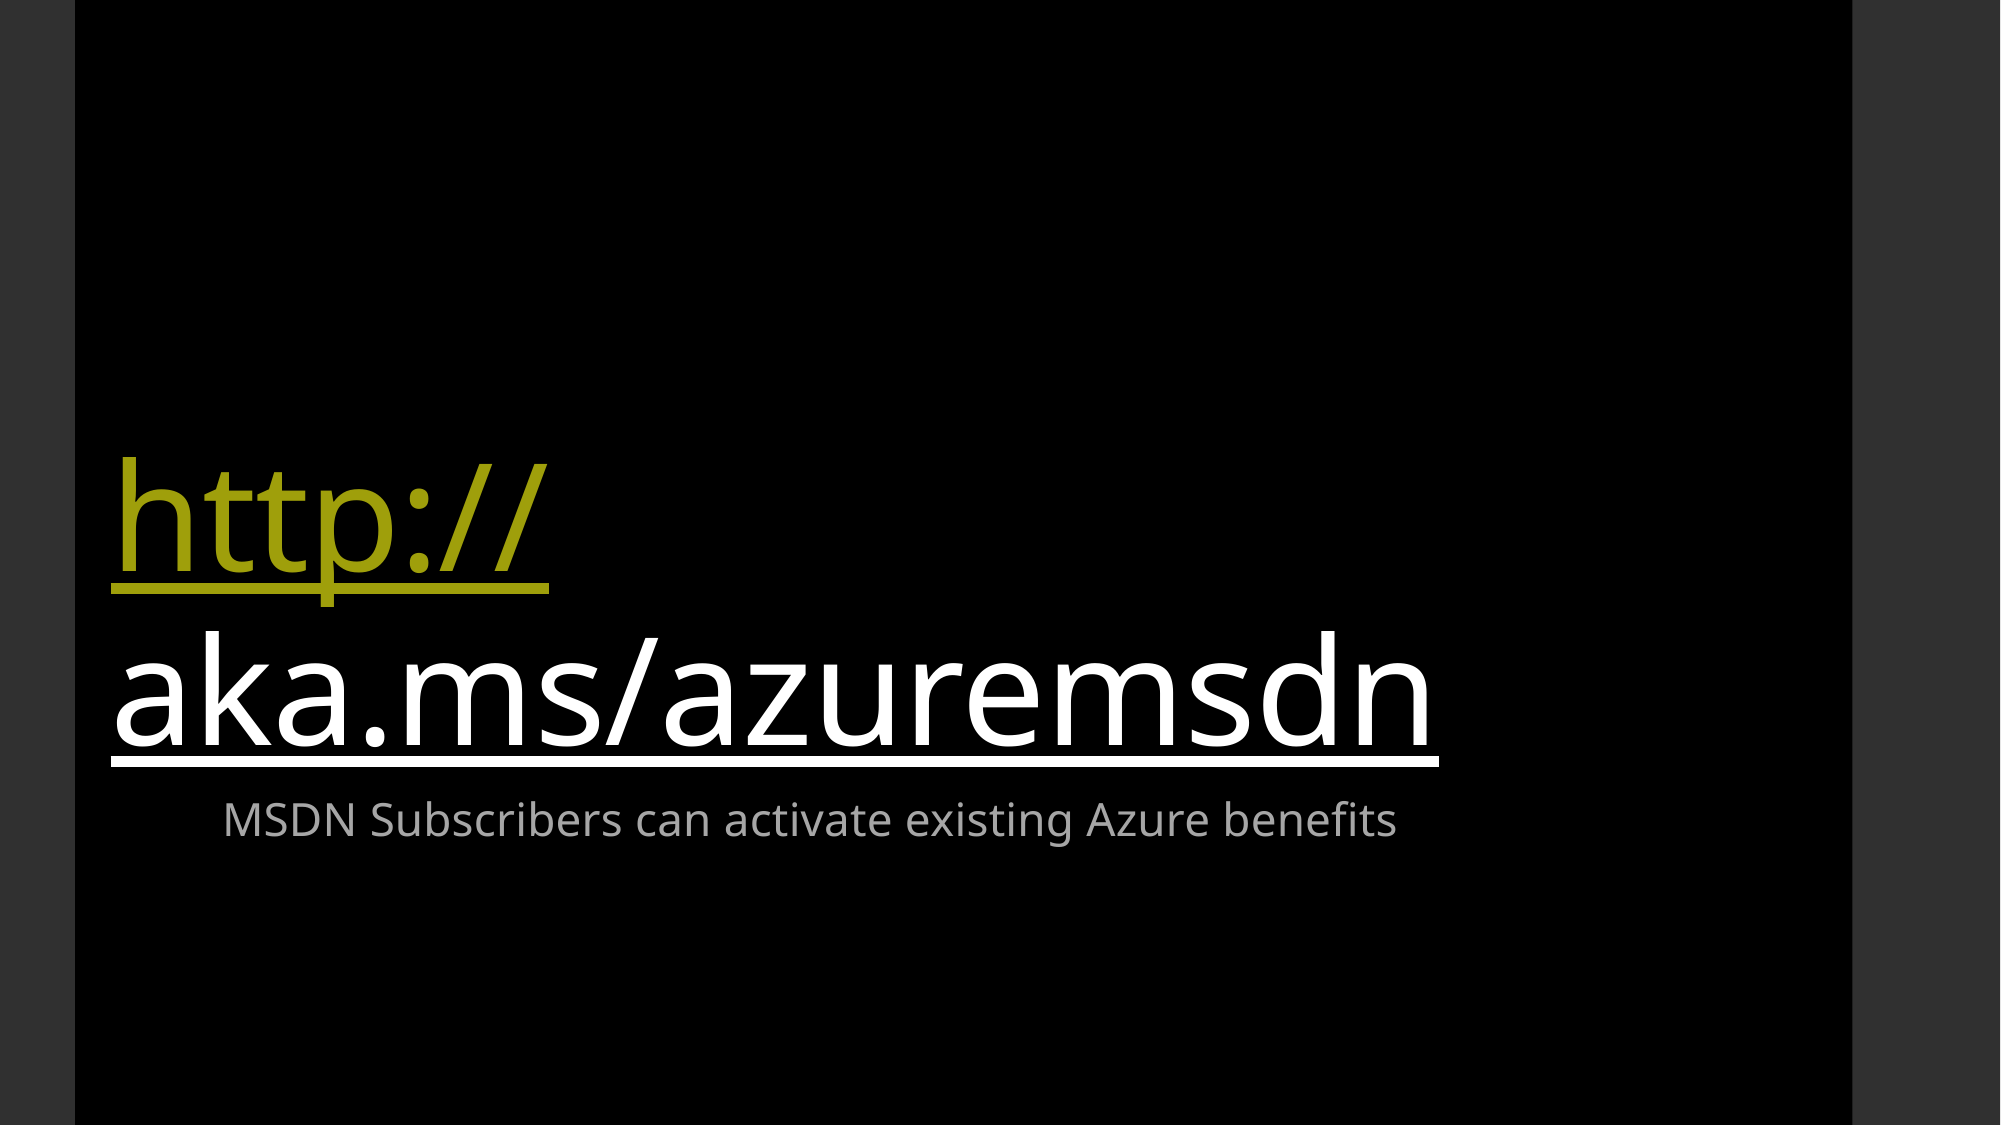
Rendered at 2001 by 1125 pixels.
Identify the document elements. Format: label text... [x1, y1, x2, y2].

title http://aka.ms/azuremsdn [95, 124, 1839, 788]
list MSDN Subscribers can activate existing Azure benefits [206, 787, 1752, 1065]
